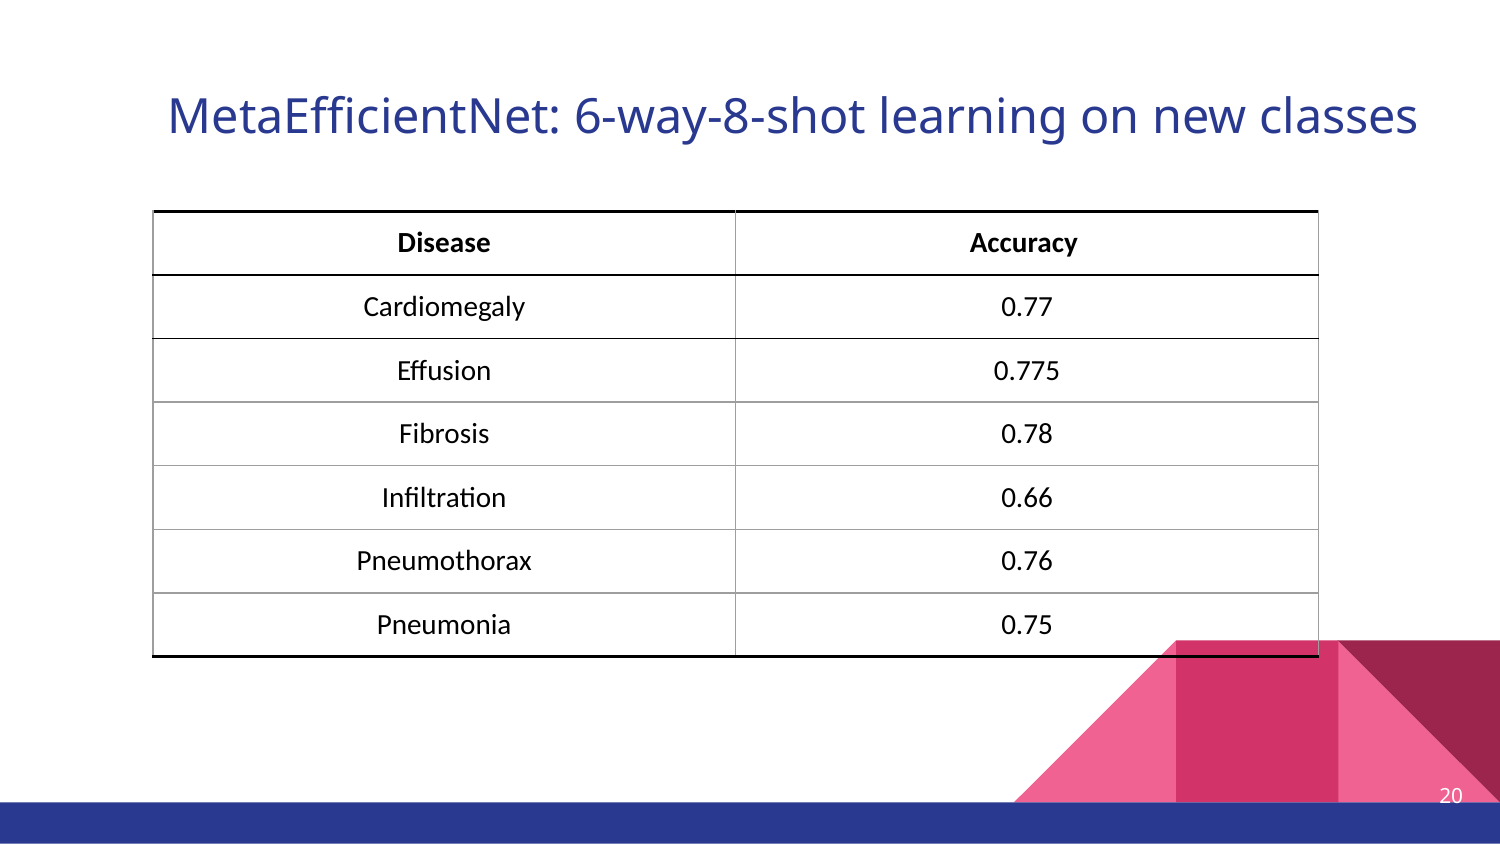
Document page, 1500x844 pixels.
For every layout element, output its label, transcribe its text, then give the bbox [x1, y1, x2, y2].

table_cell 0.78 [736, 403, 1318, 465]
table_cell Cardiomegaly [154, 276, 735, 338]
table_cell Infiltration [154, 466, 735, 529]
table_header Accuracy [736, 213, 1318, 274]
table_cell Fibrosis [154, 403, 735, 465]
table_cell 0.75 [736, 594, 1318, 655]
table_cell 0.76 [736, 530, 1318, 592]
table_header Disease [154, 213, 735, 274]
table_cell Effusion [154, 339, 735, 401]
table_cell 0.77 [736, 276, 1318, 338]
table_cell Pneumonia [154, 594, 735, 655]
table_cell 0.66 [736, 466, 1318, 529]
table_cell Pneumothorax [154, 530, 735, 592]
title MetaEfficientNet: 6-way-8-shot learning on new classes [152, 67, 1449, 167]
slide_number ‹#› [1387, 762, 1478, 828]
table_cell 0.775 [736, 339, 1318, 401]
